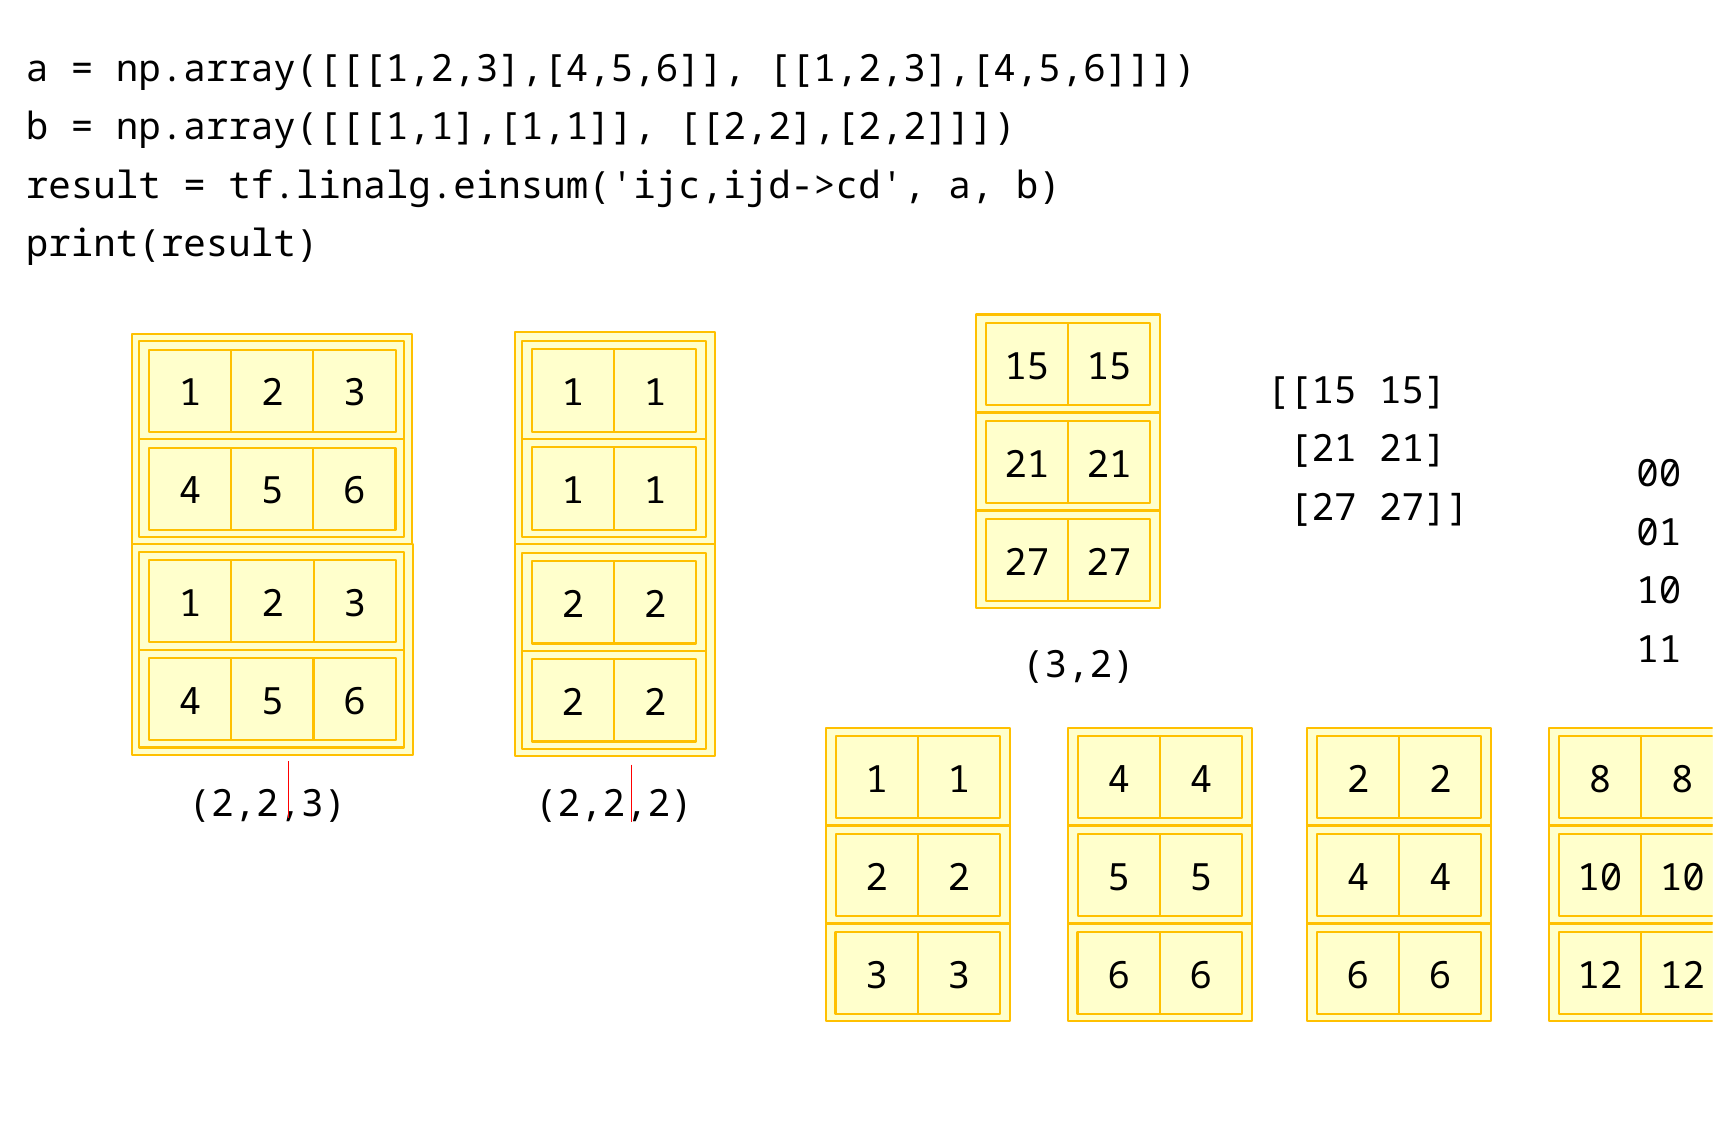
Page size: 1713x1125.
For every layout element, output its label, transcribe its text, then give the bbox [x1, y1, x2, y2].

text_box 2 [916, 832, 1002, 918]
text_box 15 [984, 321, 1066, 407]
text_box 4 [1076, 734, 1158, 820]
text_box 1 [916, 734, 1002, 820]
text_box 3 [311, 558, 398, 644]
text_box [130, 332, 414, 542]
text_box (2,2,3) [173, 757, 361, 832]
text_box 4 [1315, 832, 1397, 918]
text_box 1 [530, 347, 612, 434]
text_box 8 [1639, 734, 1713, 820]
text_box 6 [1315, 930, 1397, 1016]
text_box 1 [612, 347, 698, 434]
text_box 5 [1158, 832, 1244, 918]
text_box [520, 437, 708, 539]
text_box [137, 550, 406, 648]
text_box [520, 551, 708, 649]
text_box 4 [147, 656, 229, 742]
text_box [[15 15] [21 21] [27 27]] [1251, 344, 1484, 535]
text_box [1305, 823, 1493, 921]
text_box [1547, 725, 1713, 823]
text_box 1 [834, 734, 916, 820]
text_box [520, 339, 708, 437]
text_box 12 [1557, 930, 1639, 1016]
text_box [1547, 921, 1713, 1024]
text_box [137, 339, 406, 438]
text_box [974, 410, 1162, 508]
text_box 6 [1158, 930, 1244, 1016]
text_box [824, 921, 1012, 1024]
text_box 3 [916, 930, 1002, 1016]
text_box 2 [229, 558, 311, 644]
text_box 00 01 10 11 [1621, 428, 1697, 677]
text_box 5 [229, 656, 311, 742]
text_box 2 [612, 559, 698, 646]
text_box 2 [1315, 734, 1397, 820]
text_box [824, 725, 1012, 823]
text_box [1066, 725, 1254, 823]
text_box 8 [1557, 734, 1639, 820]
text_box [1547, 823, 1713, 921]
text_box (2,2,2) [520, 758, 708, 832]
text_box [824, 823, 1012, 921]
text_box 2 [530, 559, 612, 646]
text_box 4 [1158, 734, 1244, 820]
text_box 5 [229, 445, 311, 532]
text_box [1066, 921, 1254, 1024]
text_box [137, 648, 406, 750]
text_box [1305, 725, 1493, 823]
text_box (3,2) [1007, 619, 1150, 693]
text_box 12 [1639, 930, 1713, 1016]
text_box 2 [530, 657, 612, 744]
text_box 6 [1075, 930, 1158, 1016]
text_box 3 [833, 930, 916, 1016]
text_box 21 [1066, 419, 1152, 505]
text_box 1 [147, 348, 230, 434]
text_box 10 [1557, 832, 1639, 918]
text_box [520, 649, 708, 751]
text_box [137, 437, 406, 539]
text_box [513, 542, 717, 758]
text_box 6 [311, 656, 398, 742]
text_box 1 [147, 558, 229, 644]
text_box 21 [984, 419, 1066, 505]
text_box 27 [984, 517, 1066, 603]
text_box 10 [1639, 832, 1713, 918]
text_box 1 [612, 445, 698, 532]
text_box 15 [1066, 321, 1152, 407]
text_box 2 [612, 657, 698, 744]
text_box [1305, 921, 1493, 1024]
text_box 4 [147, 445, 230, 532]
text_box 27 [1066, 517, 1152, 603]
text_box 2 [1397, 734, 1484, 820]
text_box [974, 312, 1162, 410]
text_box 6 [1397, 930, 1483, 1016]
text_box [974, 508, 1162, 610]
text_box [130, 542, 415, 757]
text_box 1 [530, 445, 612, 532]
text_box 4 [1397, 832, 1483, 918]
text_box [513, 330, 717, 542]
text_box 5 [1076, 832, 1158, 918]
text_box [1066, 823, 1254, 921]
text_box 3 [311, 348, 398, 434]
text_box 2 [833, 832, 916, 918]
text_box a = np.array([[[1,2,3],[4,5,6]], [[1,2,3],[4,5,6]]]) b = np.array([[[1,1],[1,1]], [[2,2],[2,2]]]) result = tf.linalg.einsum('ijc,ijd->cd', a, b) print(result) [11, 22, 1211, 272]
text_box 2 [229, 348, 311, 434]
text_box 6 [311, 445, 398, 532]
